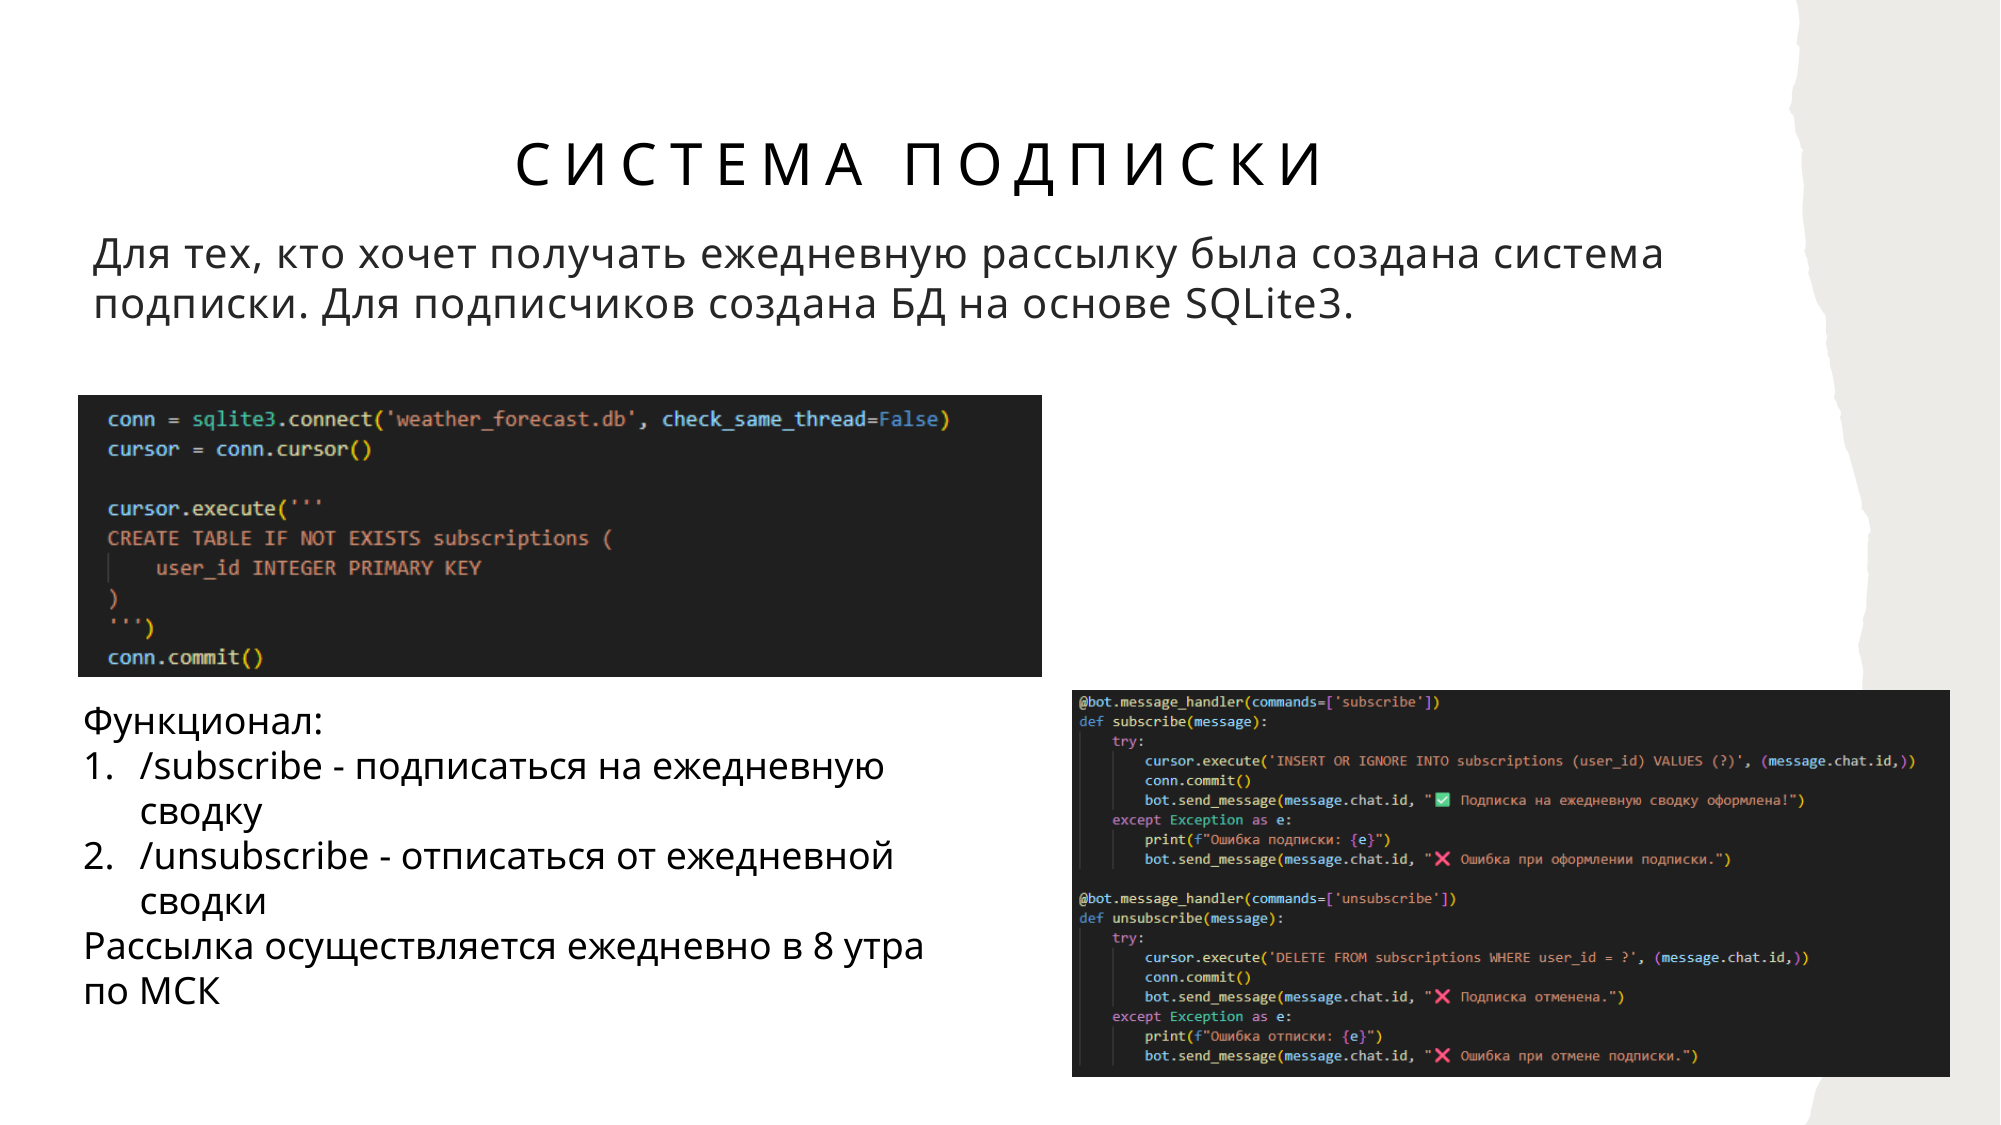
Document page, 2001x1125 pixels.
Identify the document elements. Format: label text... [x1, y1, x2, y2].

text_box Функционал: /subscribe - подписаться на ежедневную сводку /unsubscribe - отписаться от ежедневной сводки Рассылка осуществляется ежедневно в 8 утра по МСК [68, 689, 978, 1020]
picture [78, 395, 1042, 677]
picture [1072, 0, 2000, 1125]
title Система подписки [499, 99, 1782, 219]
list Для тех, кто хочет получать ежедневную рассылку была создана система подписки. Для подписчиков создана БД на основе SQLite3. [78, 219, 1782, 369]
